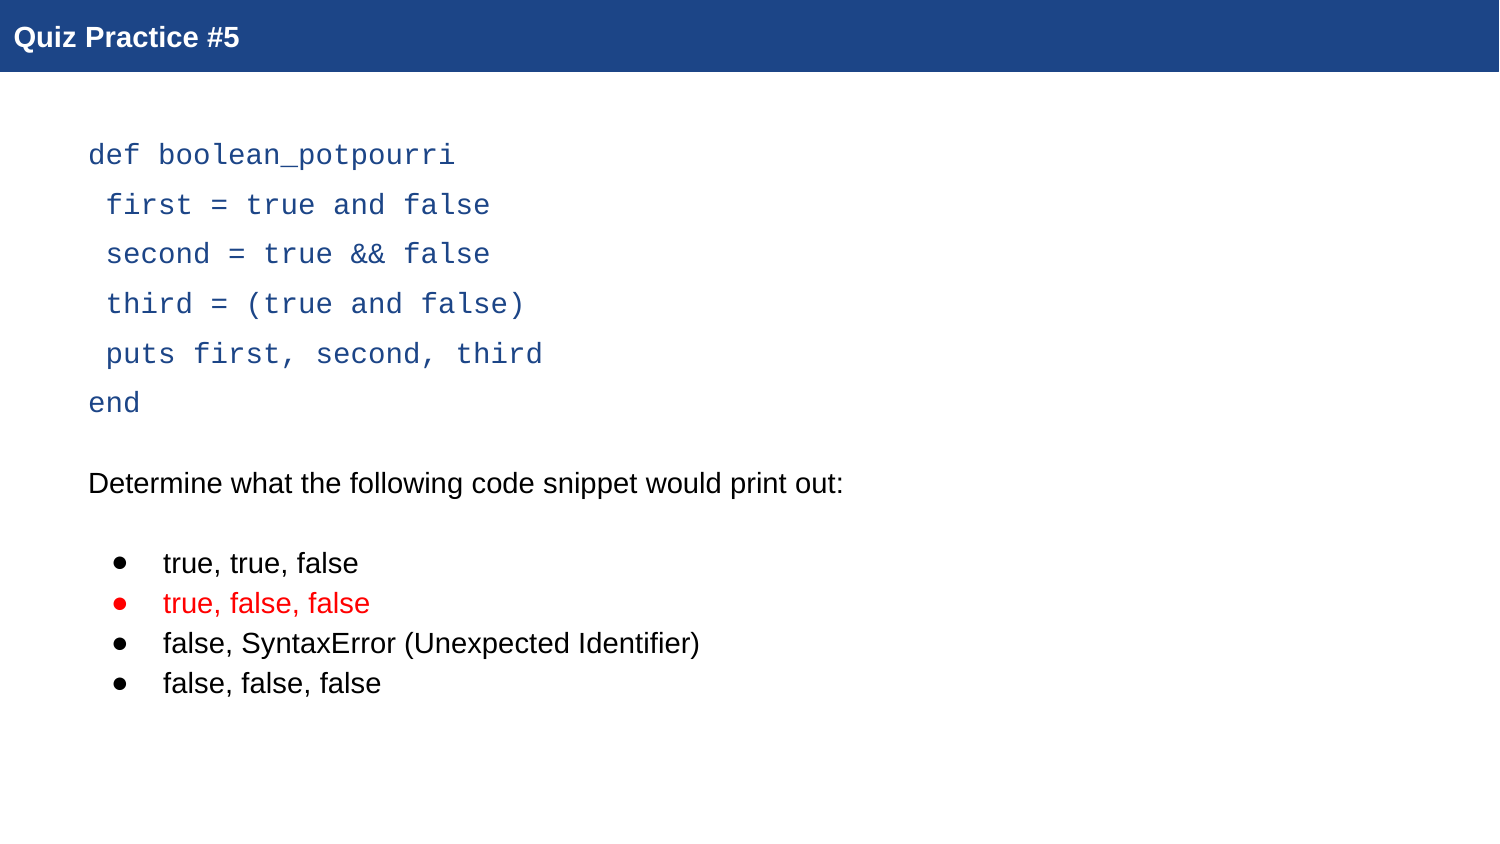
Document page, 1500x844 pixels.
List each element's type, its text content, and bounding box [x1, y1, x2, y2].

text_box def boolean_potpourri first = true and false second = true && false third = (true and false) puts first, second, third end Determine what the following code snippet would print out: true, true, false true, false, false false, SyntaxError (Unexpected Identifier) false, false, false [73, 106, 1427, 796]
text_box Quiz Practice #5 [0, 0, 1499, 72]
